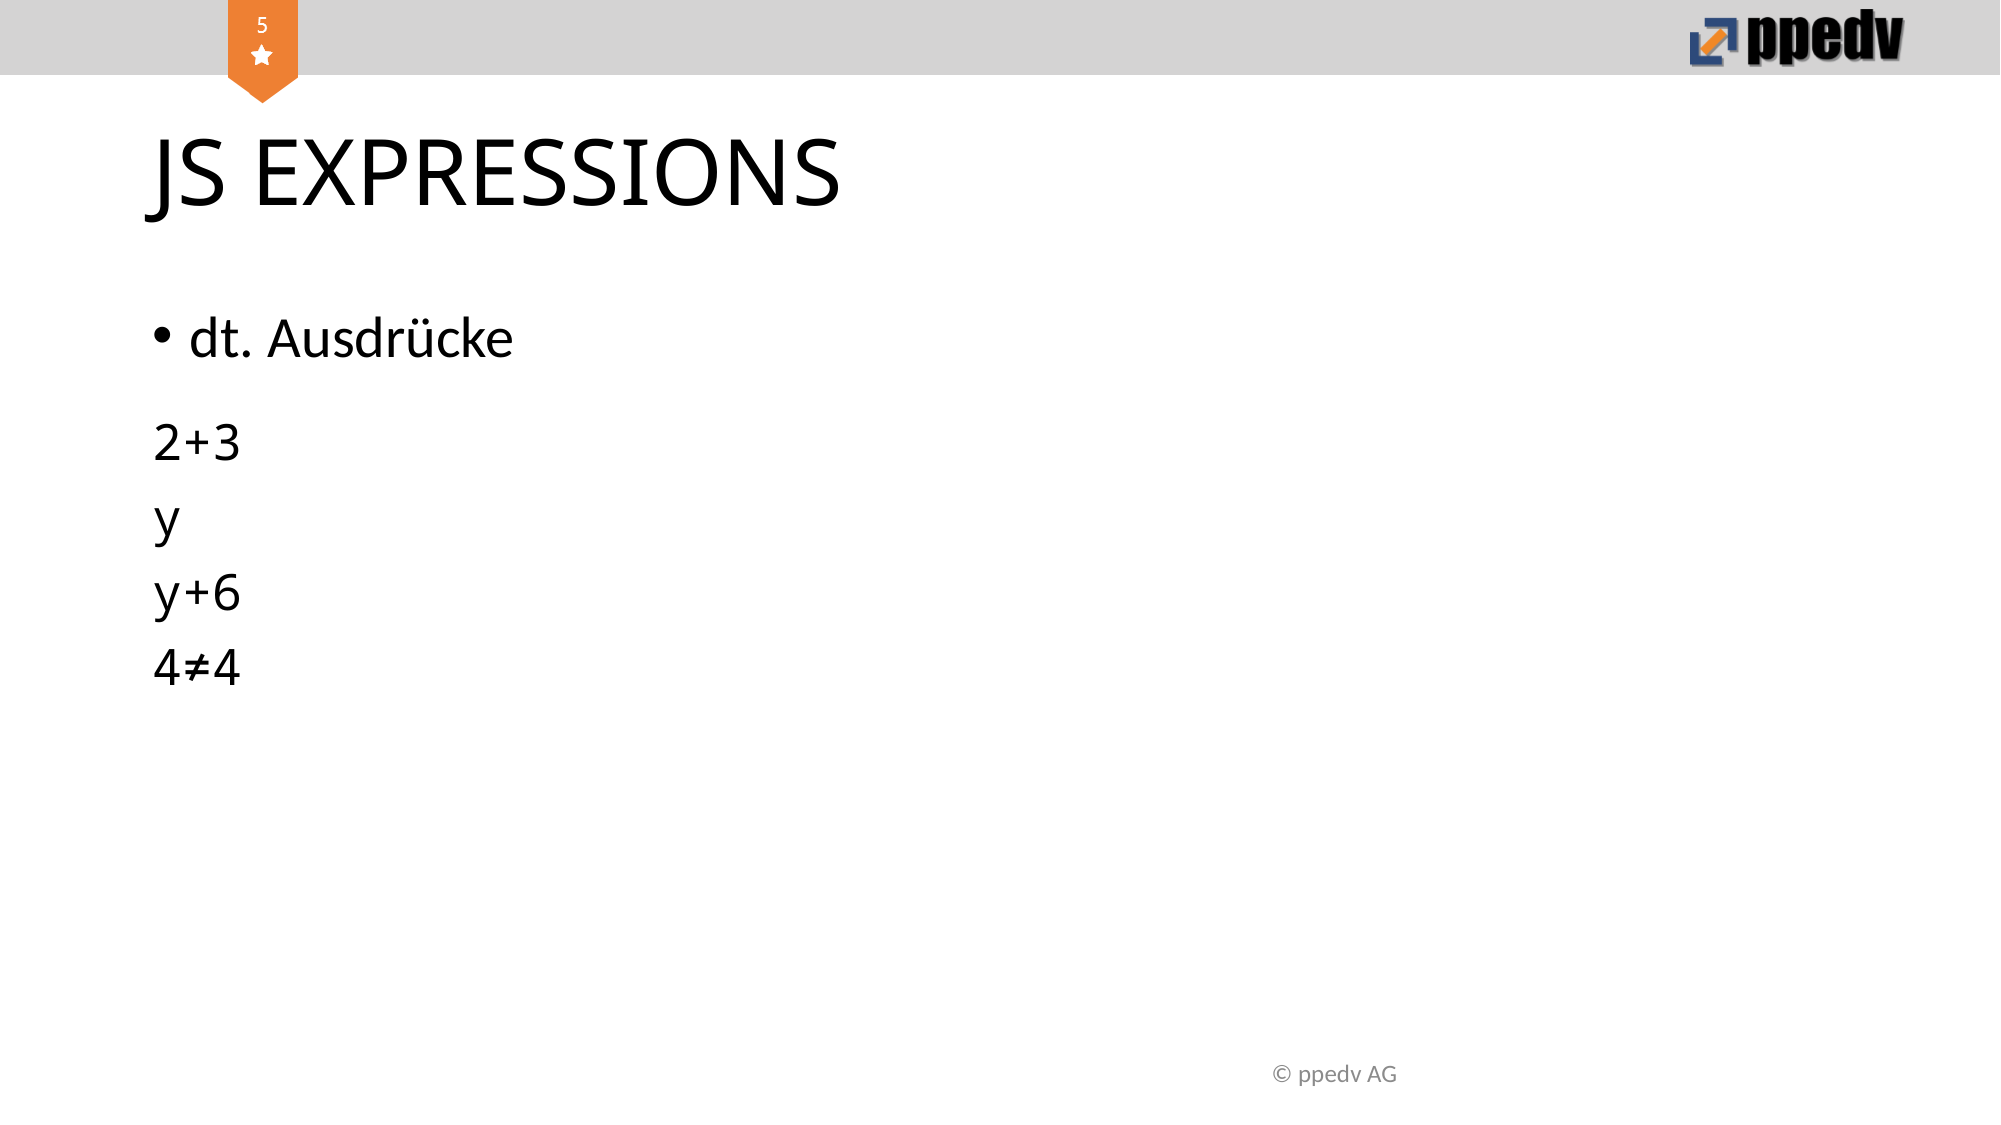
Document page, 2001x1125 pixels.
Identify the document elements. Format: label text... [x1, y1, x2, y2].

list 2+3 y y+6 4≠4 [137, 410, 1863, 1014]
list dt. Ausdrücke [137, 299, 1863, 388]
picture [0, 0, 2000, 104]
title JS EXPRESSIONS [137, 75, 1863, 278]
footer © ppedv AG [137, 1042, 1413, 1103]
